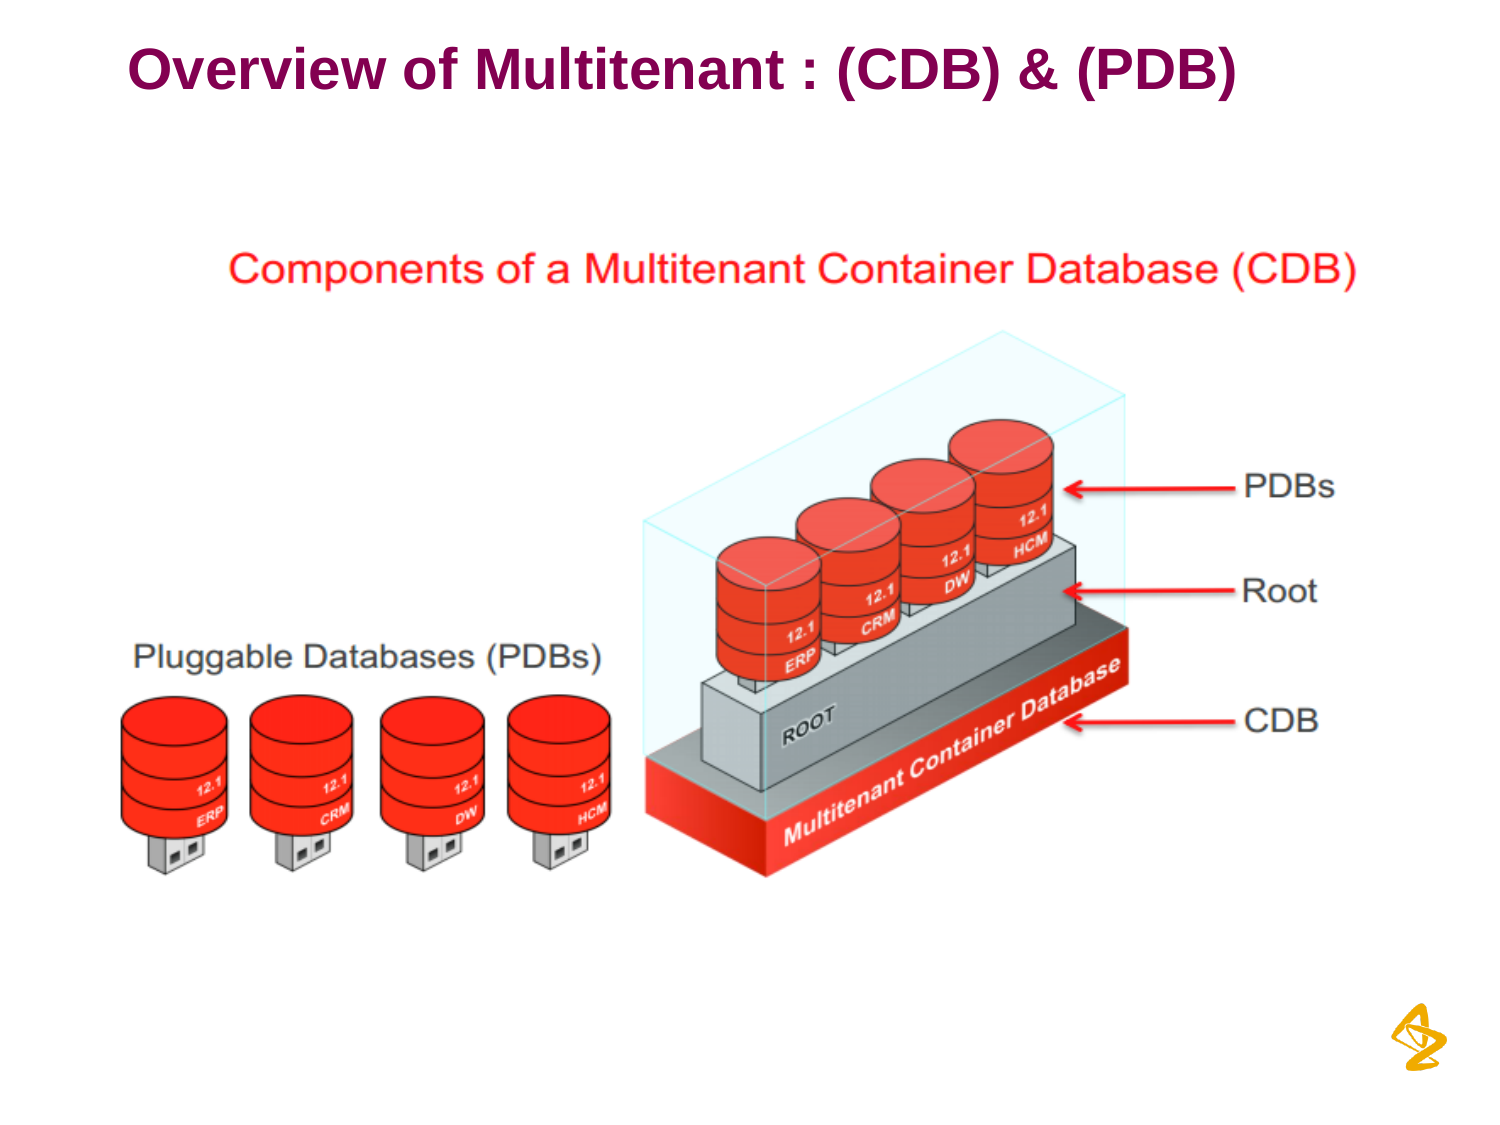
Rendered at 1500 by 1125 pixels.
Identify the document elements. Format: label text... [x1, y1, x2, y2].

picture [1380, 1023, 1458, 1082]
picture [99, 241, 1363, 884]
title Overview of Multitenant : (CDB) & (PDB) [112, 37, 1388, 146]
subtitle [49, 146, 1476, 1023]
